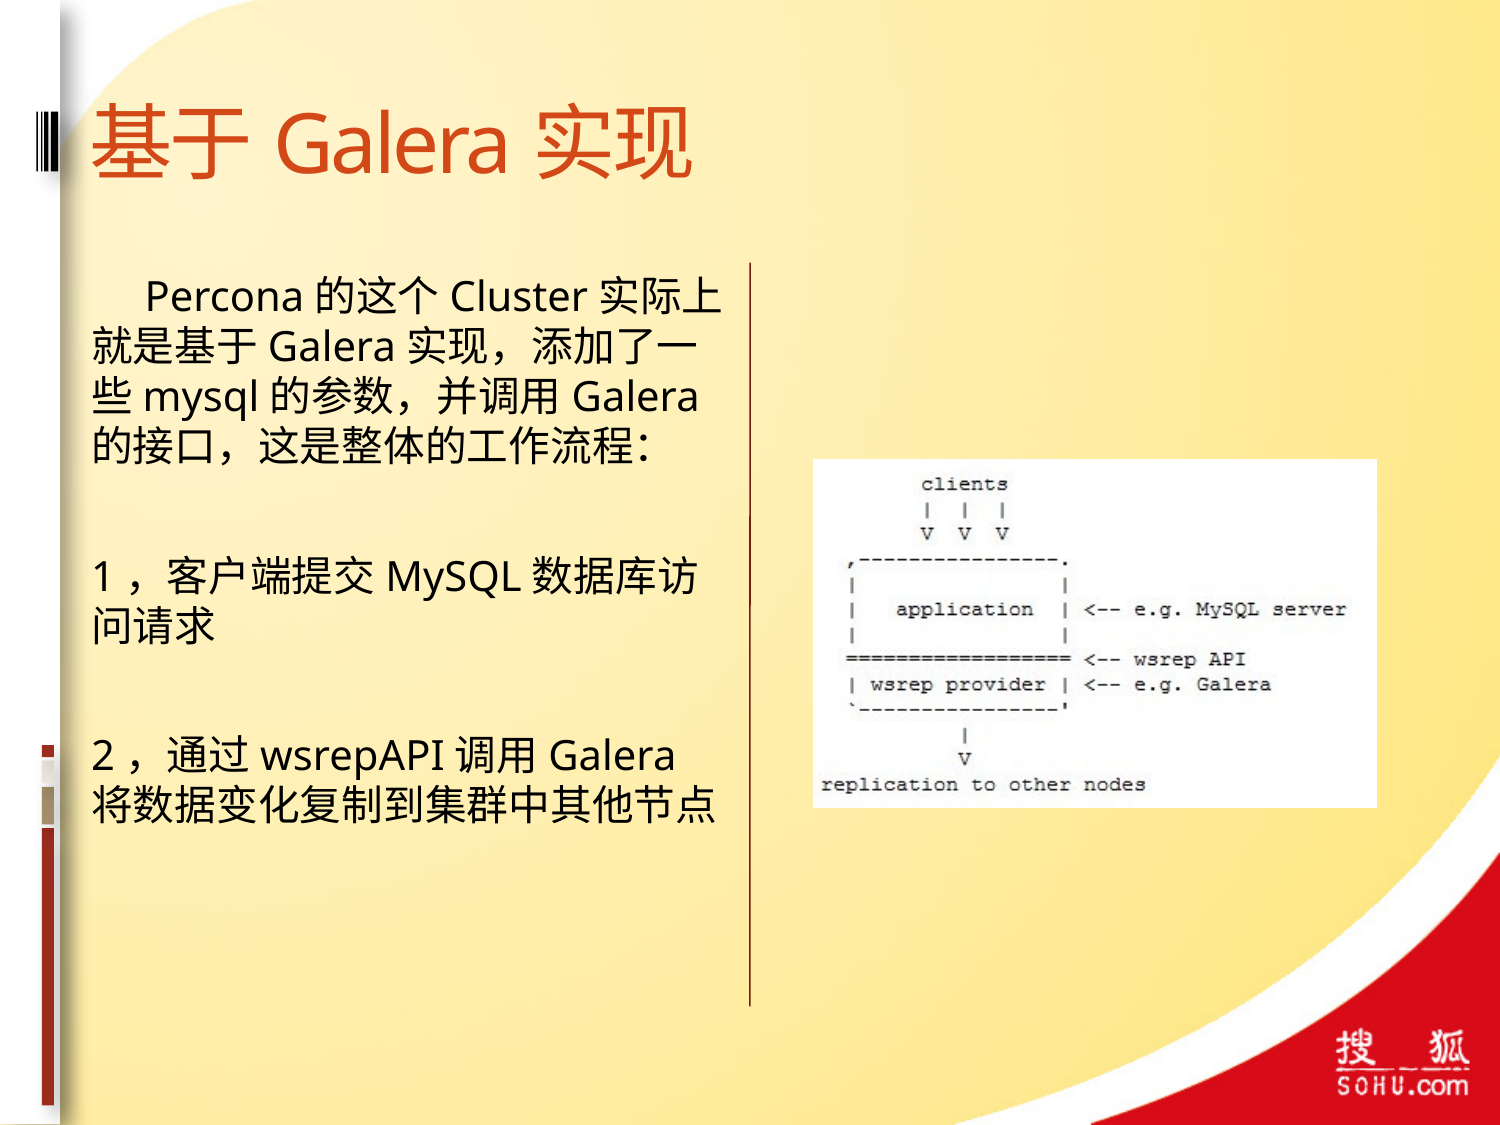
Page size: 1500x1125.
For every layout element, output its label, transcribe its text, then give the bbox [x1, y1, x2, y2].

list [813, 459, 1377, 809]
list Percona的这个Cluster实际上就是基于Galera实现，添加了一些mysql的参数，并调用Galera的接口，这是整体的工作流程： 1，客户端提交MySQL数据库访问请求 2，通过wsrepAPI调用Galera将数据变化复制到集群中其他节点 [76, 262, 739, 1005]
picture [60, 0, 1500, 1125]
title 基于Galera实现 [75, 34, 1425, 247]
